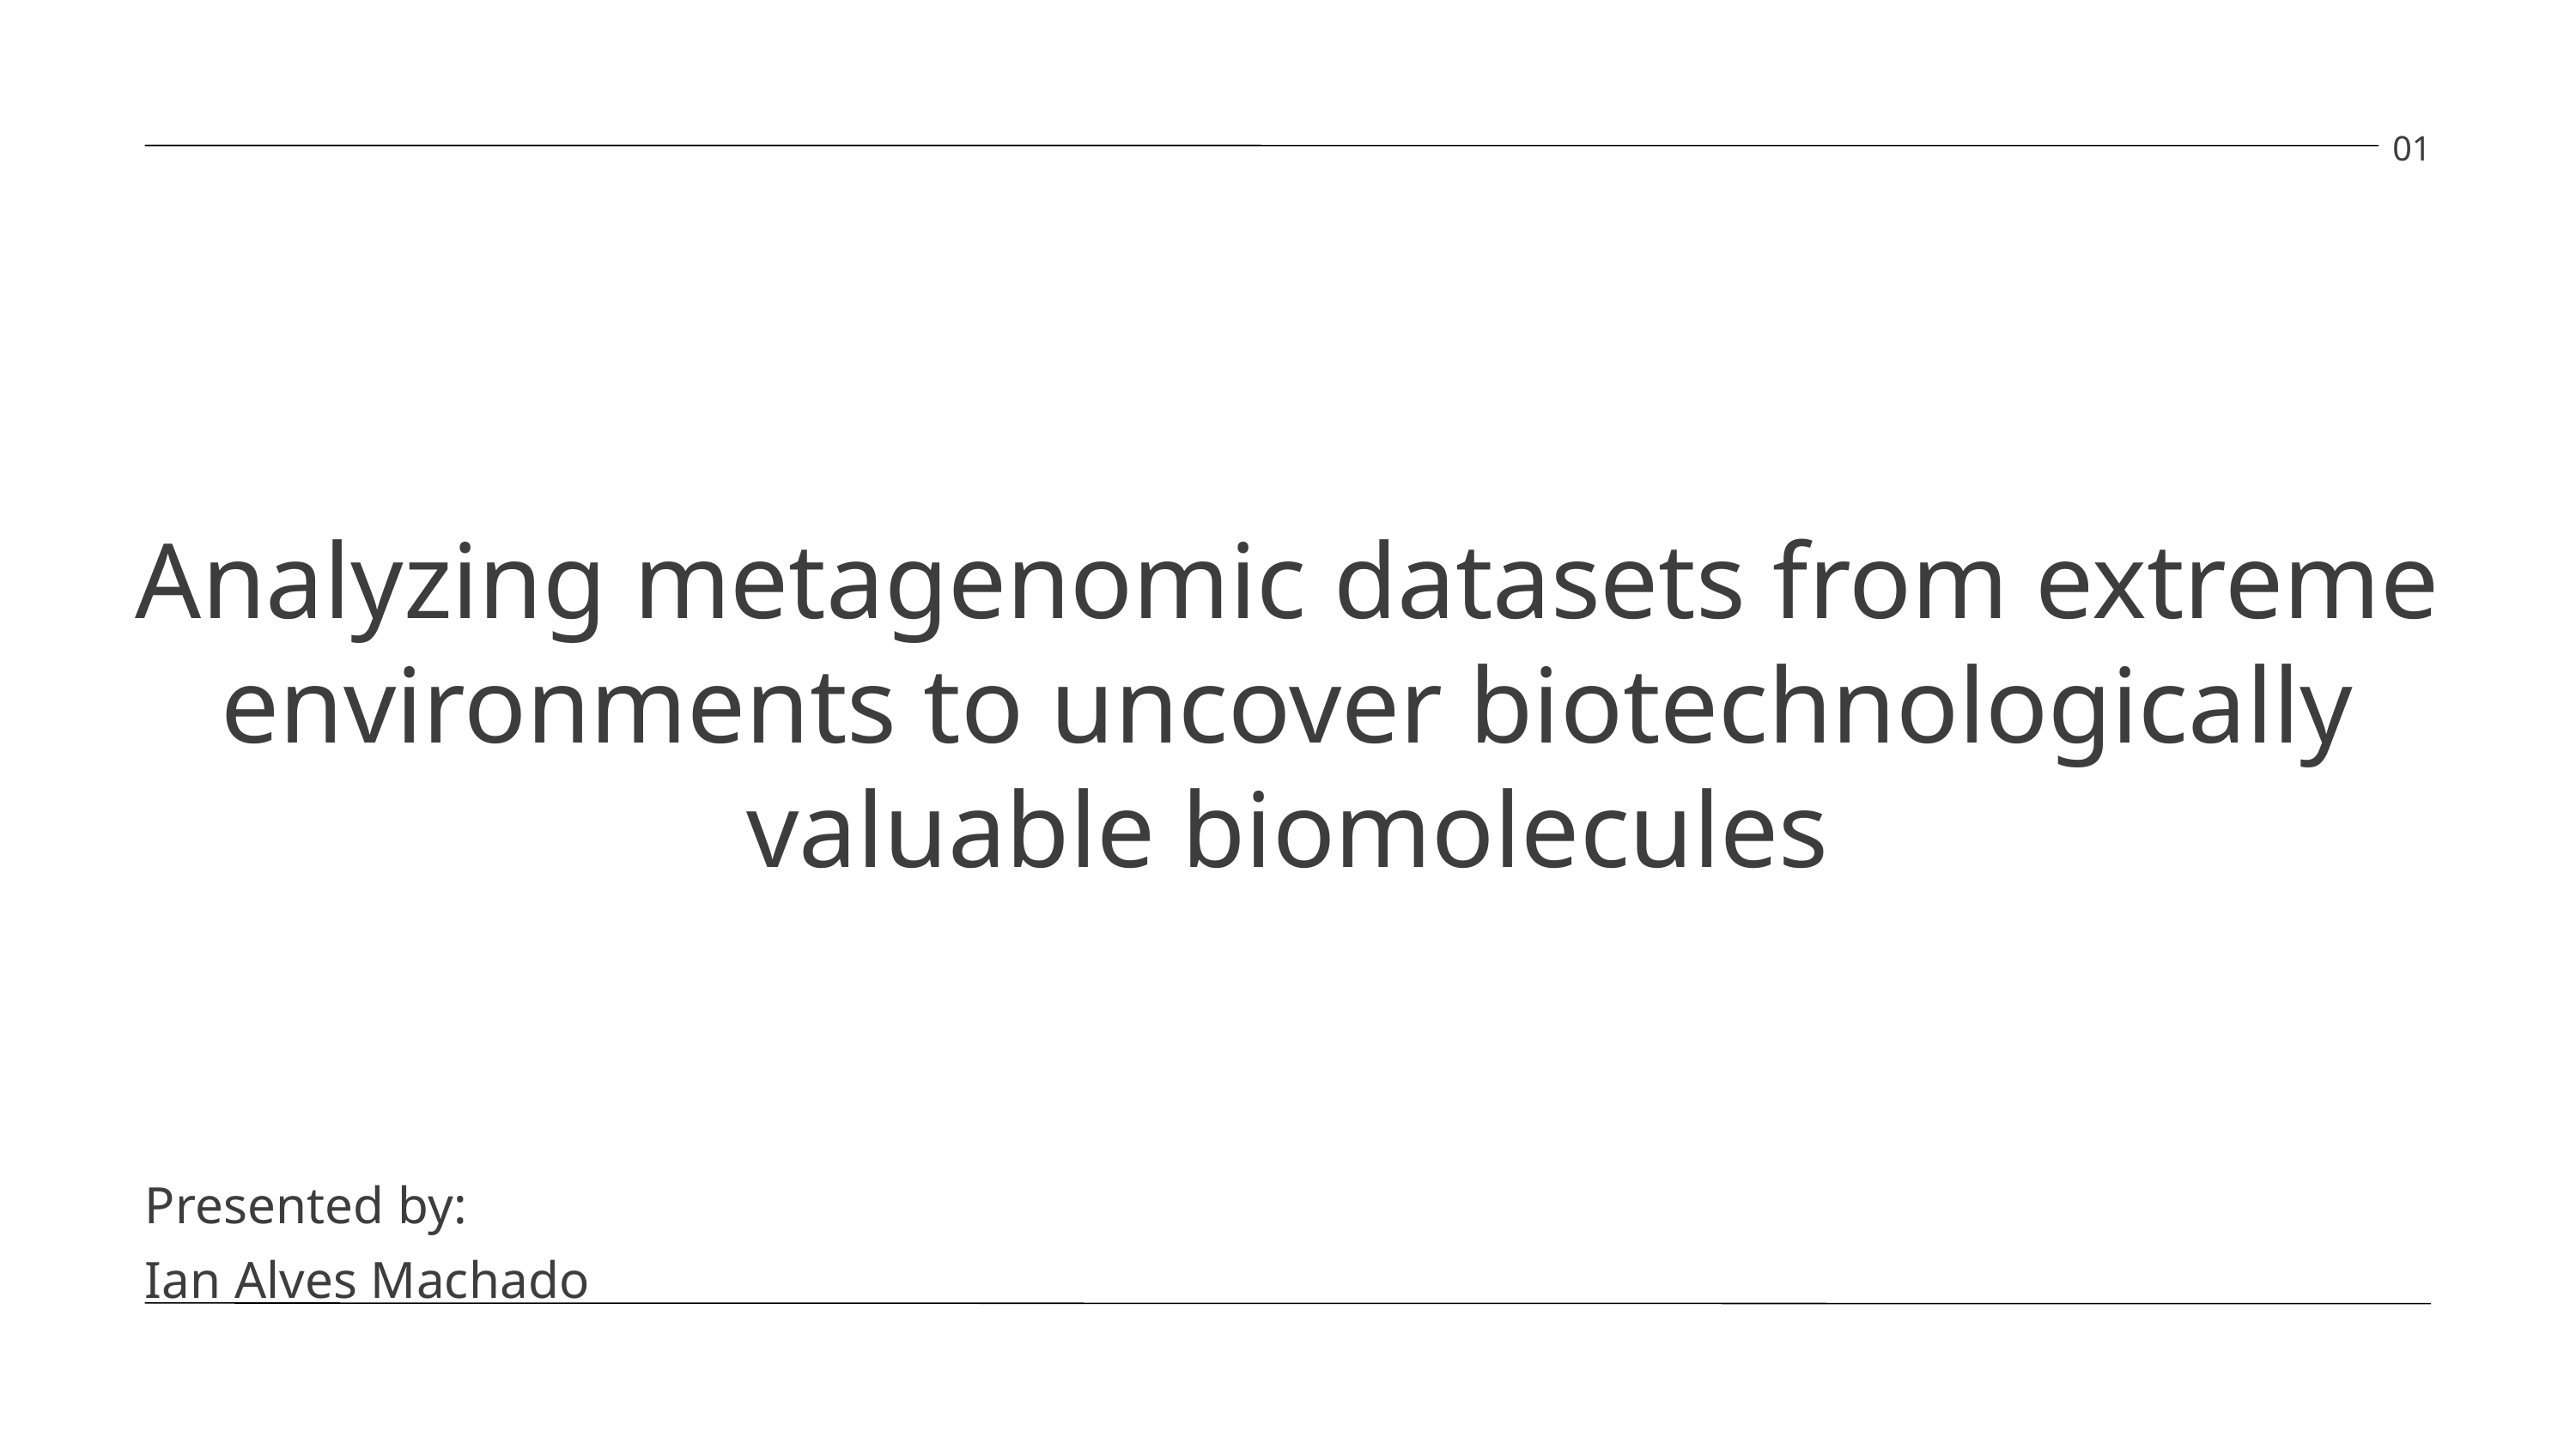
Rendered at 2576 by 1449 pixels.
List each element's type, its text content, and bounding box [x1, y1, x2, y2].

text_box 01 [2379, 116, 2432, 167]
text_box Presented by: Ian Alves Machado [144, 1158, 2432, 1309]
text_box Analyzing metagenomic datasets from extreme environments to uncover biotechnologically valuable biomolecules [47, 515, 2528, 888]
